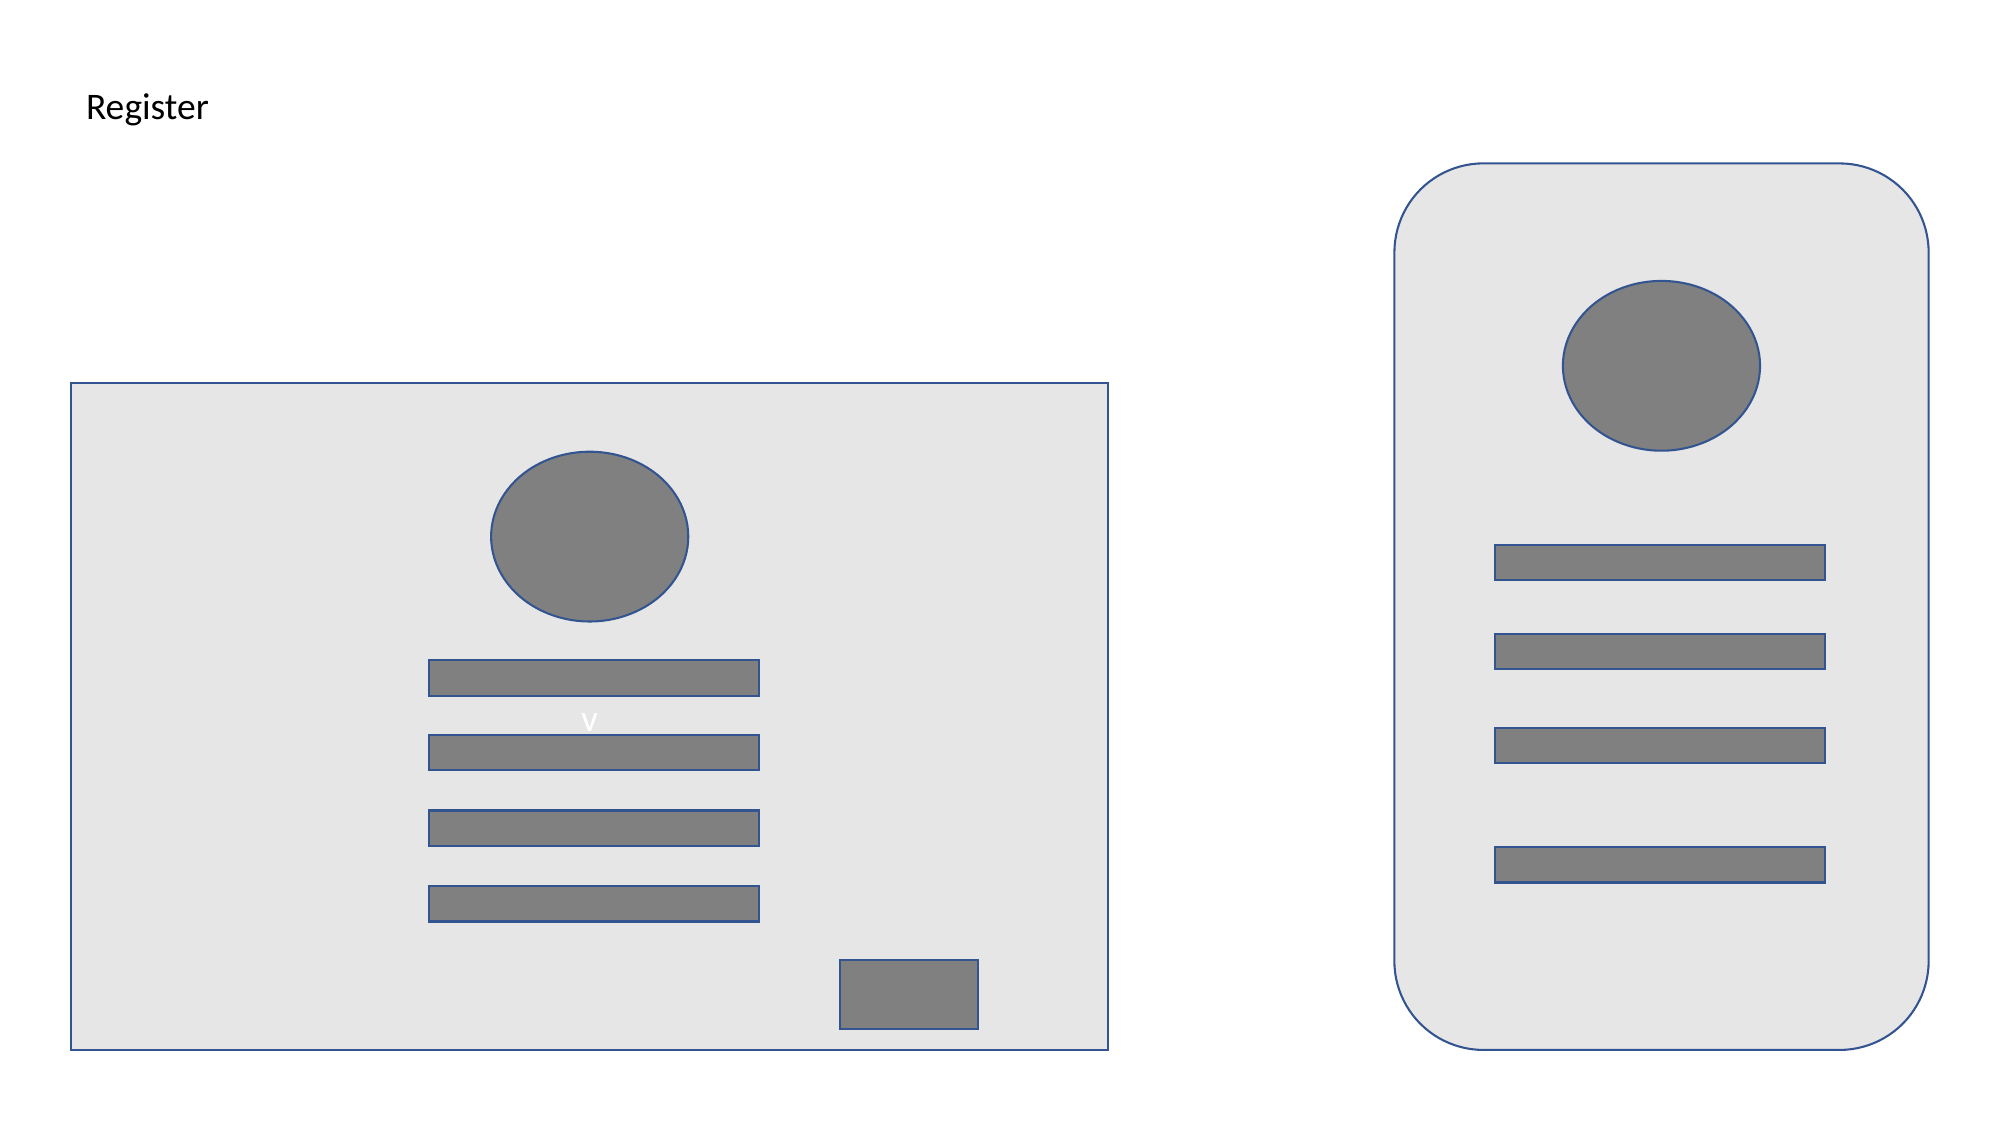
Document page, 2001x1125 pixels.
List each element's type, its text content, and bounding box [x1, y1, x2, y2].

text_box [428, 809, 760, 847]
text_box [1494, 727, 1826, 764]
text_box [428, 659, 760, 697]
text_box [490, 450, 690, 623]
text_box [428, 734, 760, 771]
text_box [839, 959, 979, 1030]
text_box [1494, 846, 1826, 884]
text_box [1494, 544, 1826, 581]
text_box [428, 885, 760, 923]
text_box Register [71, 74, 672, 135]
text_box v [70, 382, 1109, 1051]
text_box [1561, 279, 1762, 452]
text_box [1494, 633, 1826, 670]
text_box [1393, 162, 1930, 1051]
